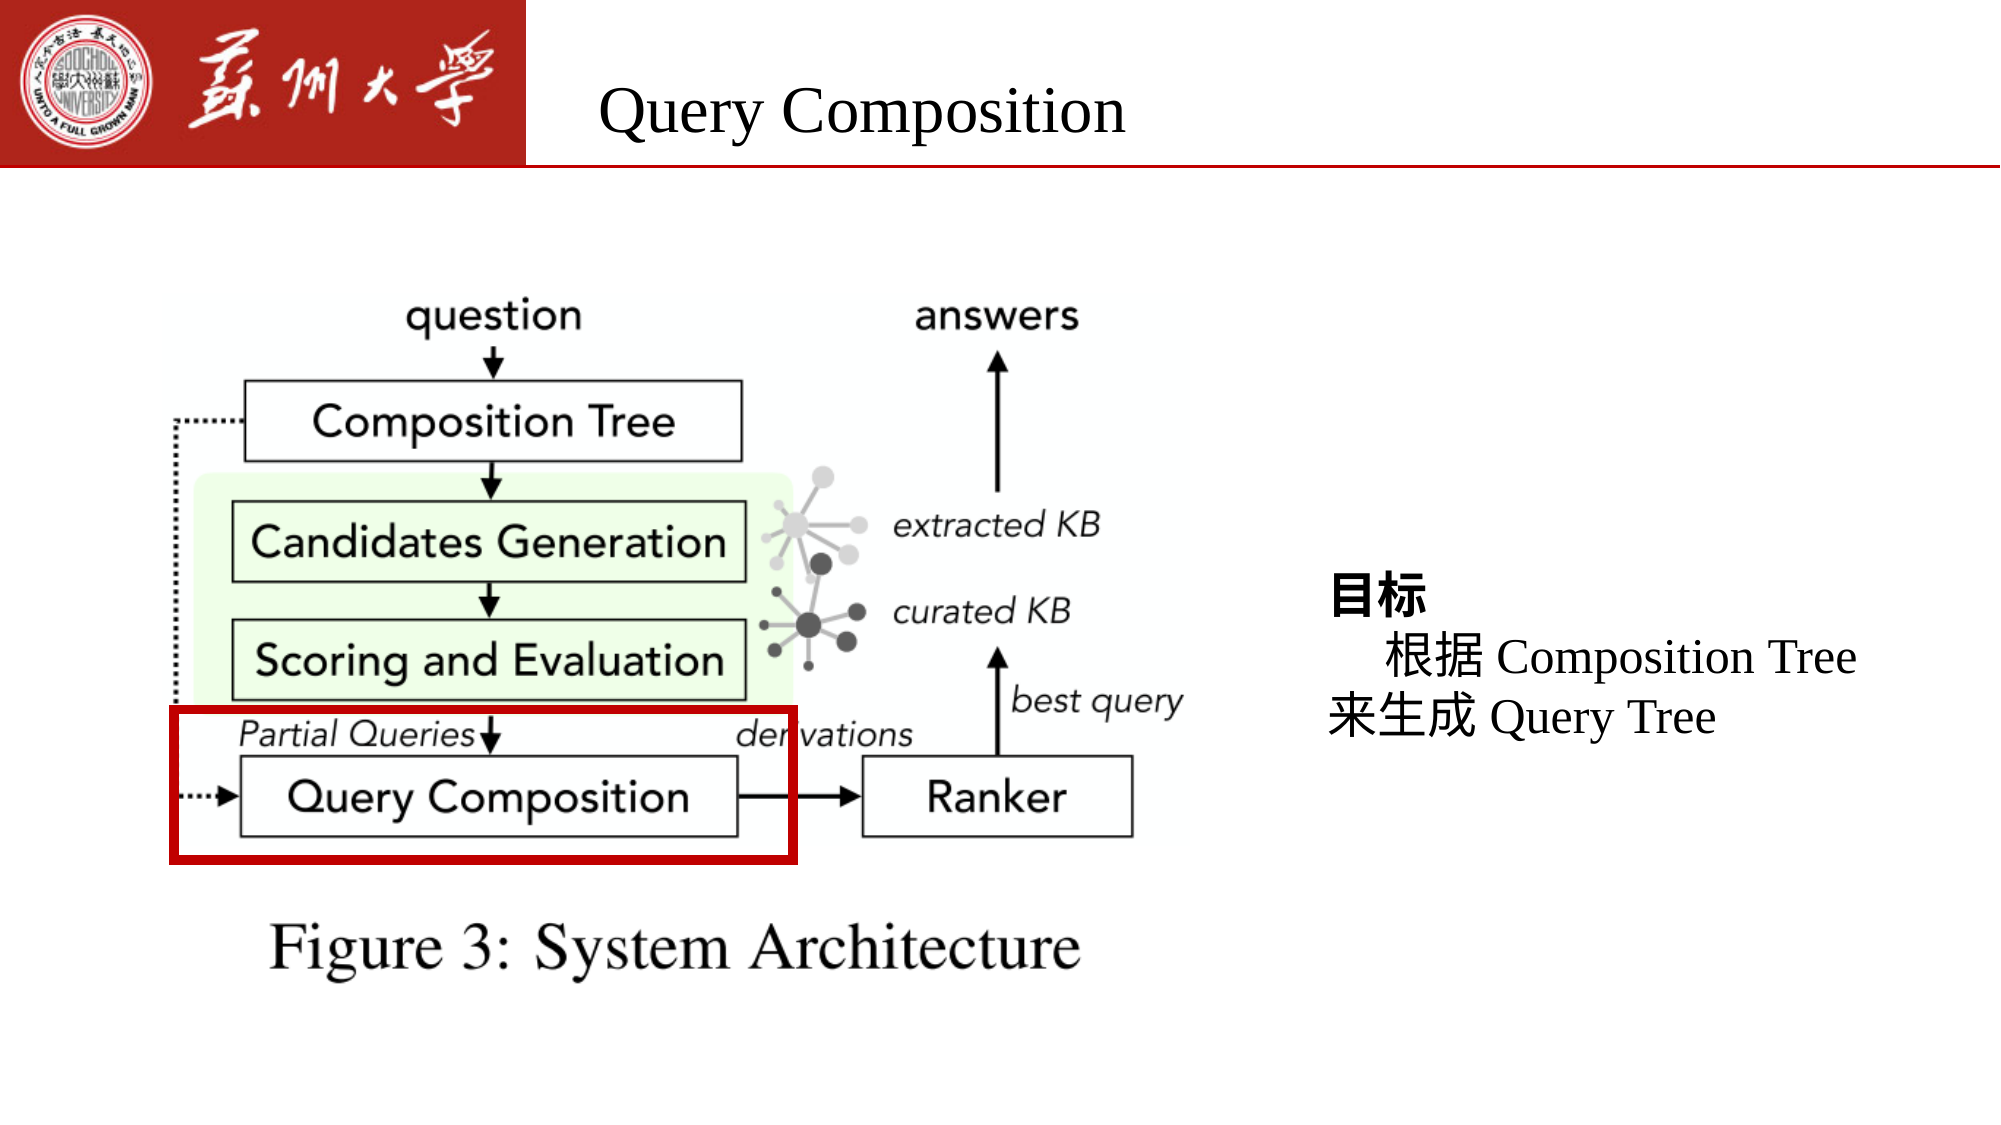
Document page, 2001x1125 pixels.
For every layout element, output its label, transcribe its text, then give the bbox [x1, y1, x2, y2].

text_box Query Composition [583, 57, 1160, 153]
picture [90, 222, 1219, 1004]
text_box 目标 根据Composition Tree来生成Query Tree [1312, 555, 1912, 751]
picture [0, 0, 526, 166]
